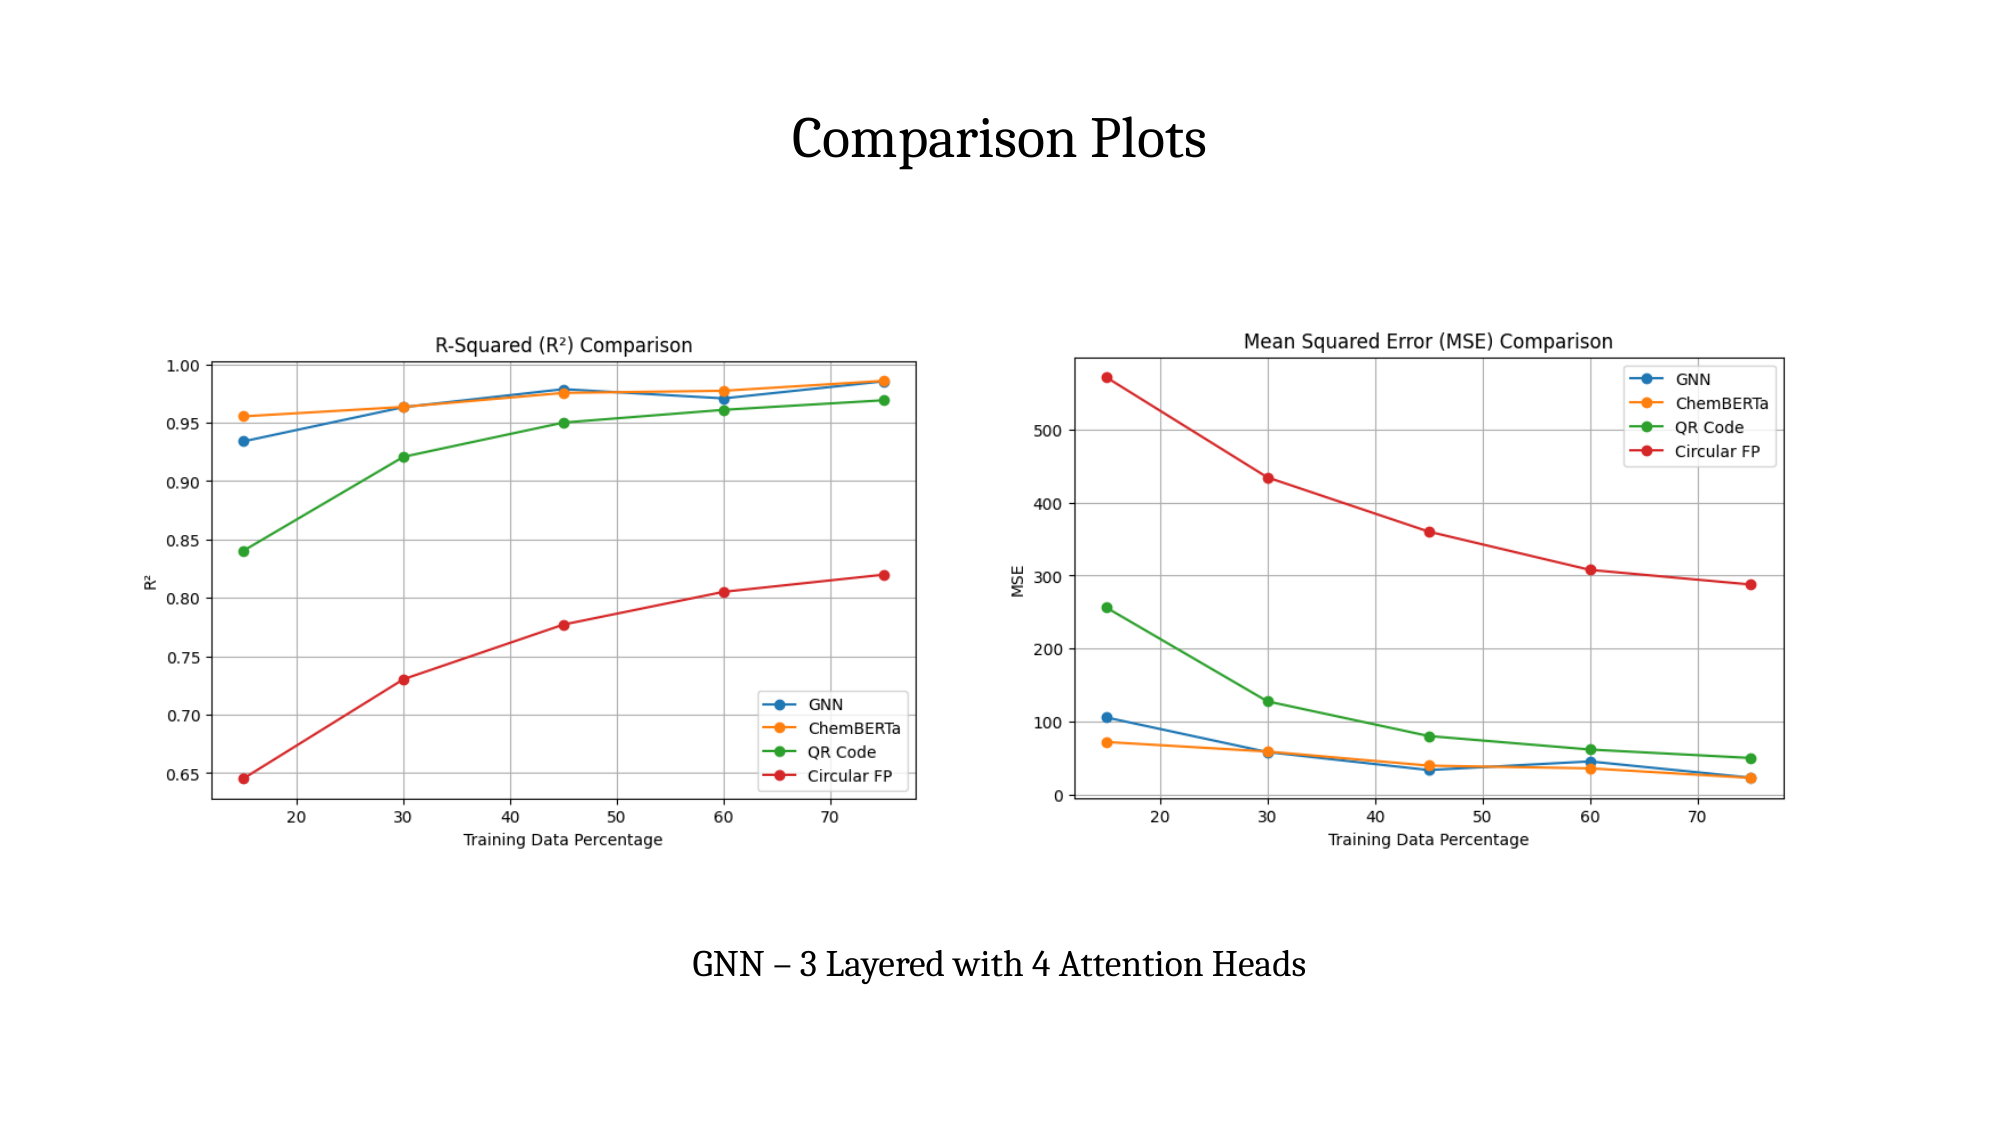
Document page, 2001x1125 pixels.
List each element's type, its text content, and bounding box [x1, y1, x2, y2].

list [132, 325, 927, 859]
picture [999, 321, 1794, 859]
text_box GNN – 3 Layered with 4 Attention Heads [485, 931, 1515, 992]
title Comparison Plots [137, 80, 1863, 198]
